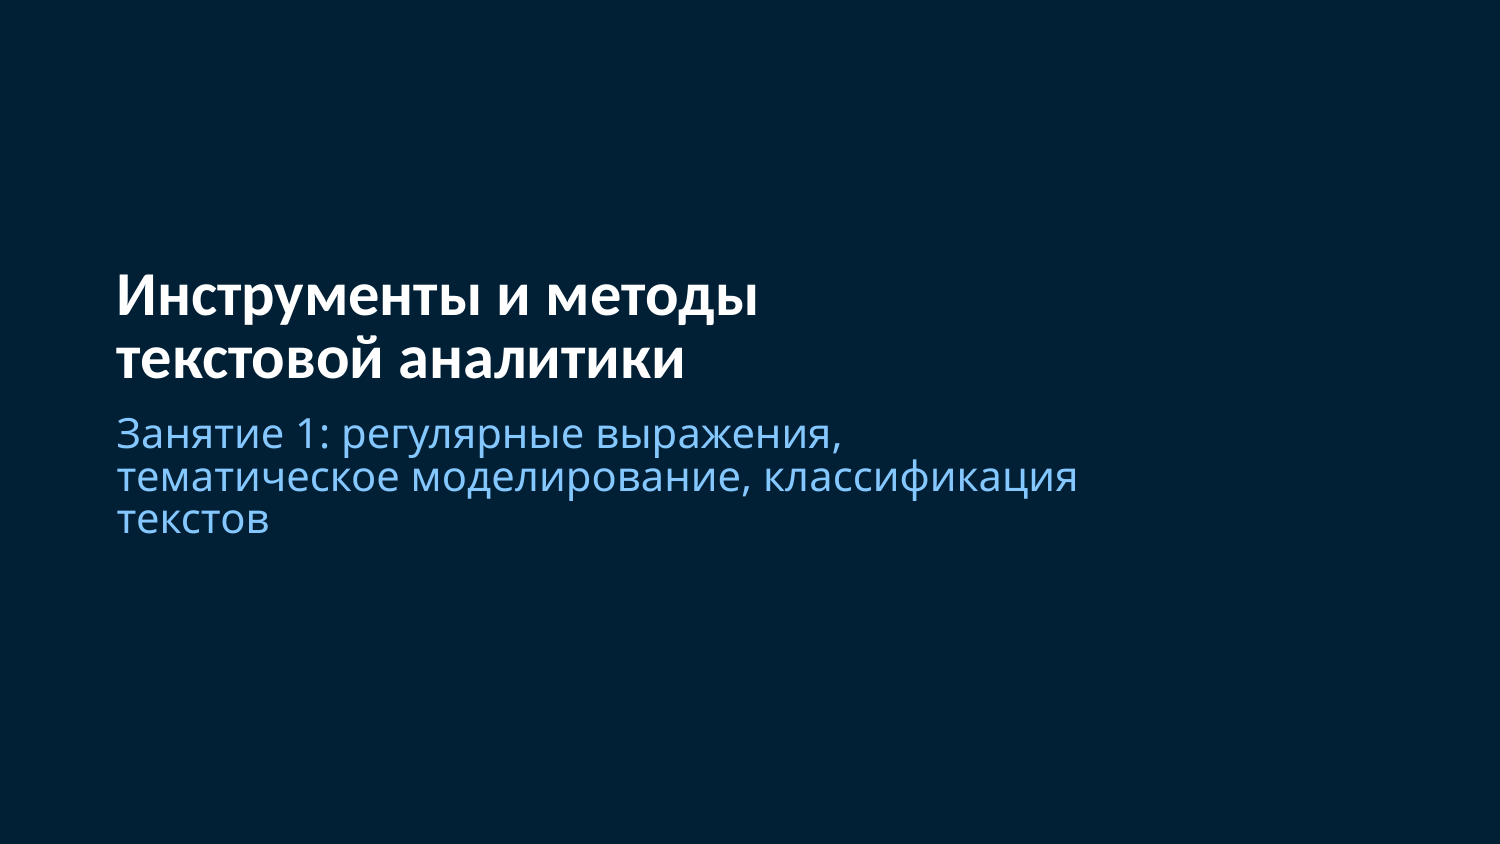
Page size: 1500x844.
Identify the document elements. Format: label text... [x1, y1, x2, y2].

list Инструменты и методы текстовой аналитики [101, 143, 1151, 399]
list Занятие 1: регулярные выражения, тематическое моделирование, классификация текстов [101, 407, 1151, 647]
